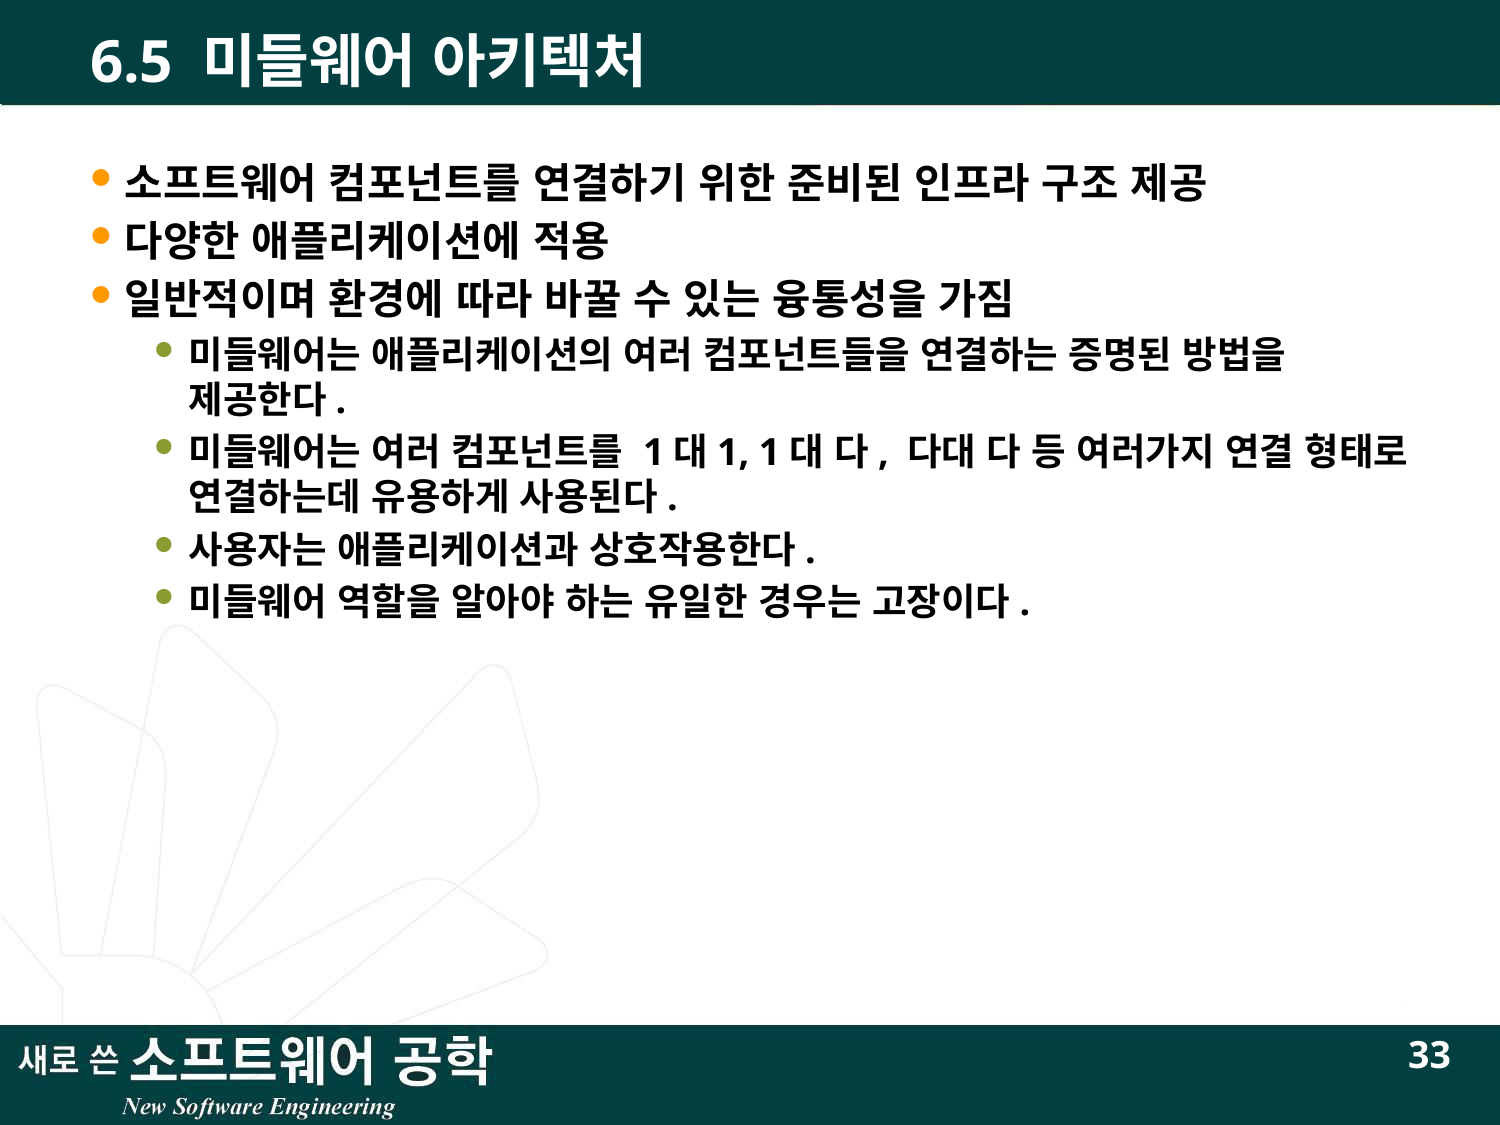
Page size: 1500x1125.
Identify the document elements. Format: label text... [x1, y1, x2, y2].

title 6.5 미들웨어 아키텍처 [74, 13, 1426, 106]
picture [0, 0, 1500, 1125]
list 소프트웨어 컴포넌트를 연결하기 위한 준비된 인프라 구조 제공 다양한 애플리케이션에 적용 일반적이며 환경에 따라 바꿀 수 있는 융통성을 가짐 미들웨어는 애플리케이션의 여러 컴포넌트들을 연결하는 증명된 방법을 제공한다. 미들웨어는 여러 컴포넌트를 1대1, 1대 다, 다대 다 등 여러가지 연결 형태로 연결하는데 유용하게 사용된다. 사용자는 애플리케이션과 상호작용한다. 미들웨어 역할을 알아야 하는 유일한 경우는 고장이다. [74, 148, 1426, 1006]
